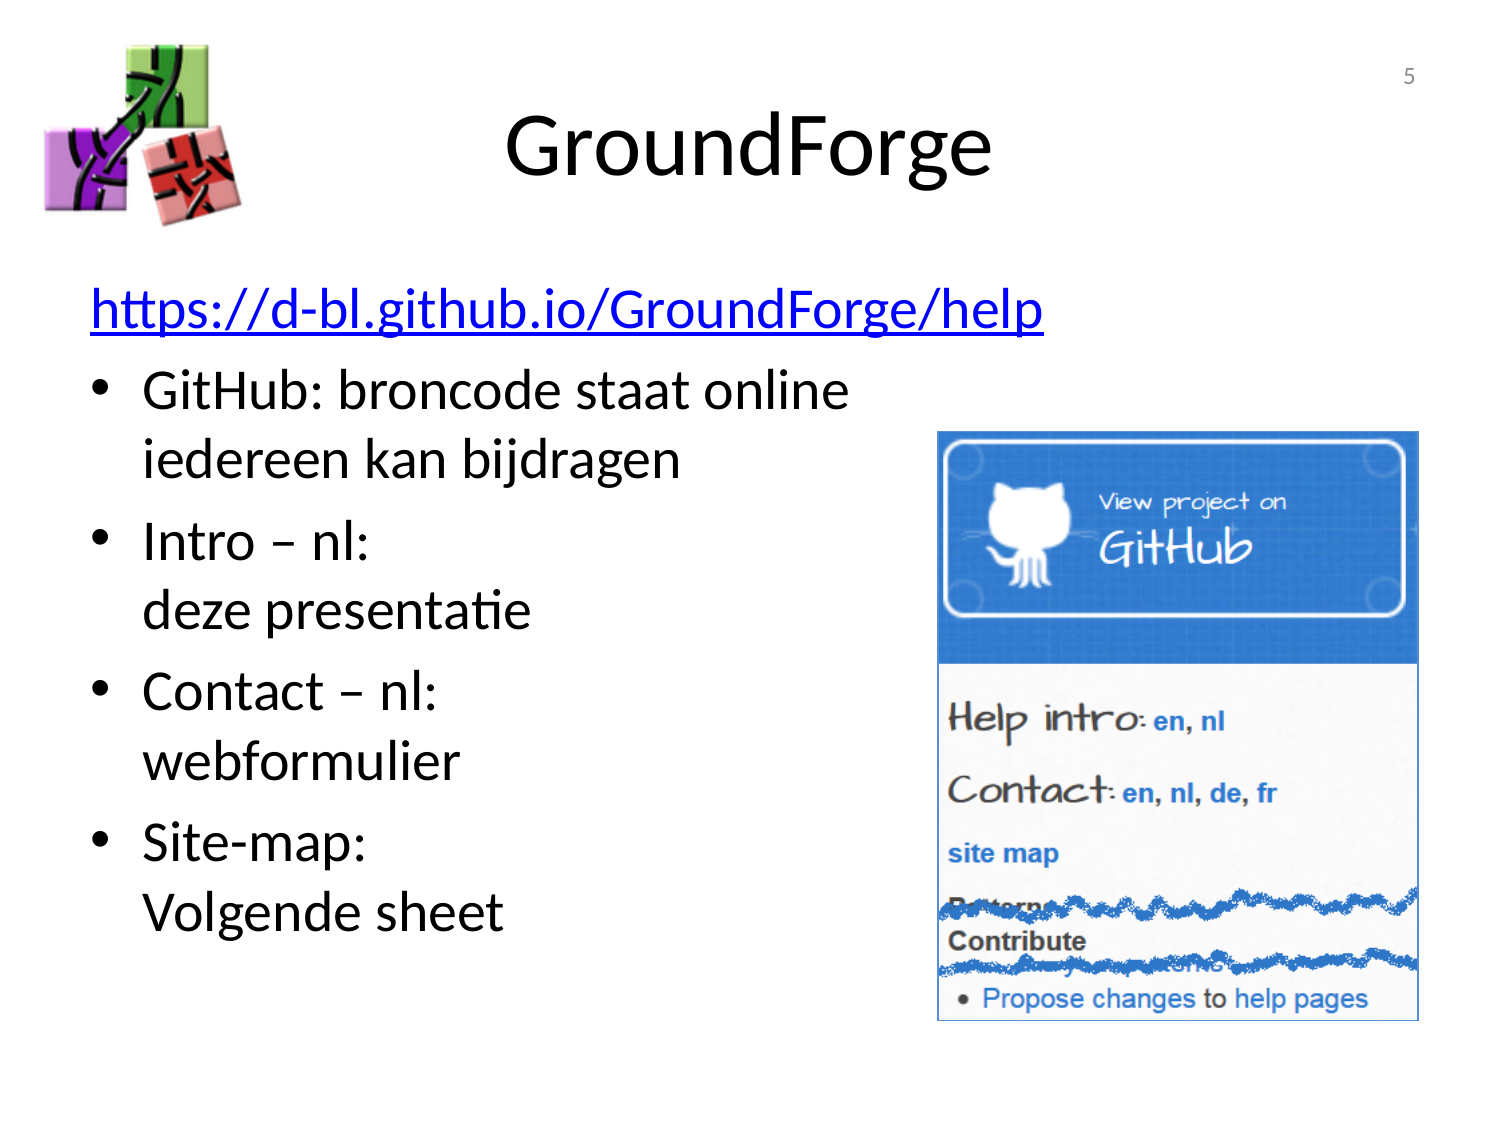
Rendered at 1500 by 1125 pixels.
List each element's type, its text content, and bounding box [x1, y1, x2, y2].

slide_number 5 [1080, 44, 1431, 105]
title GroundForge [75, 45, 1425, 233]
picture [41, 42, 246, 231]
picture [938, 432, 1418, 1021]
list https://d-bl.github.io/GroundForge/help GitHub: broncode staat online iedereen kan bijdragen Intro – nl: deze presentatie Contact – nl: webformulier Site-map: Volgende sheet [75, 262, 1425, 1106]
